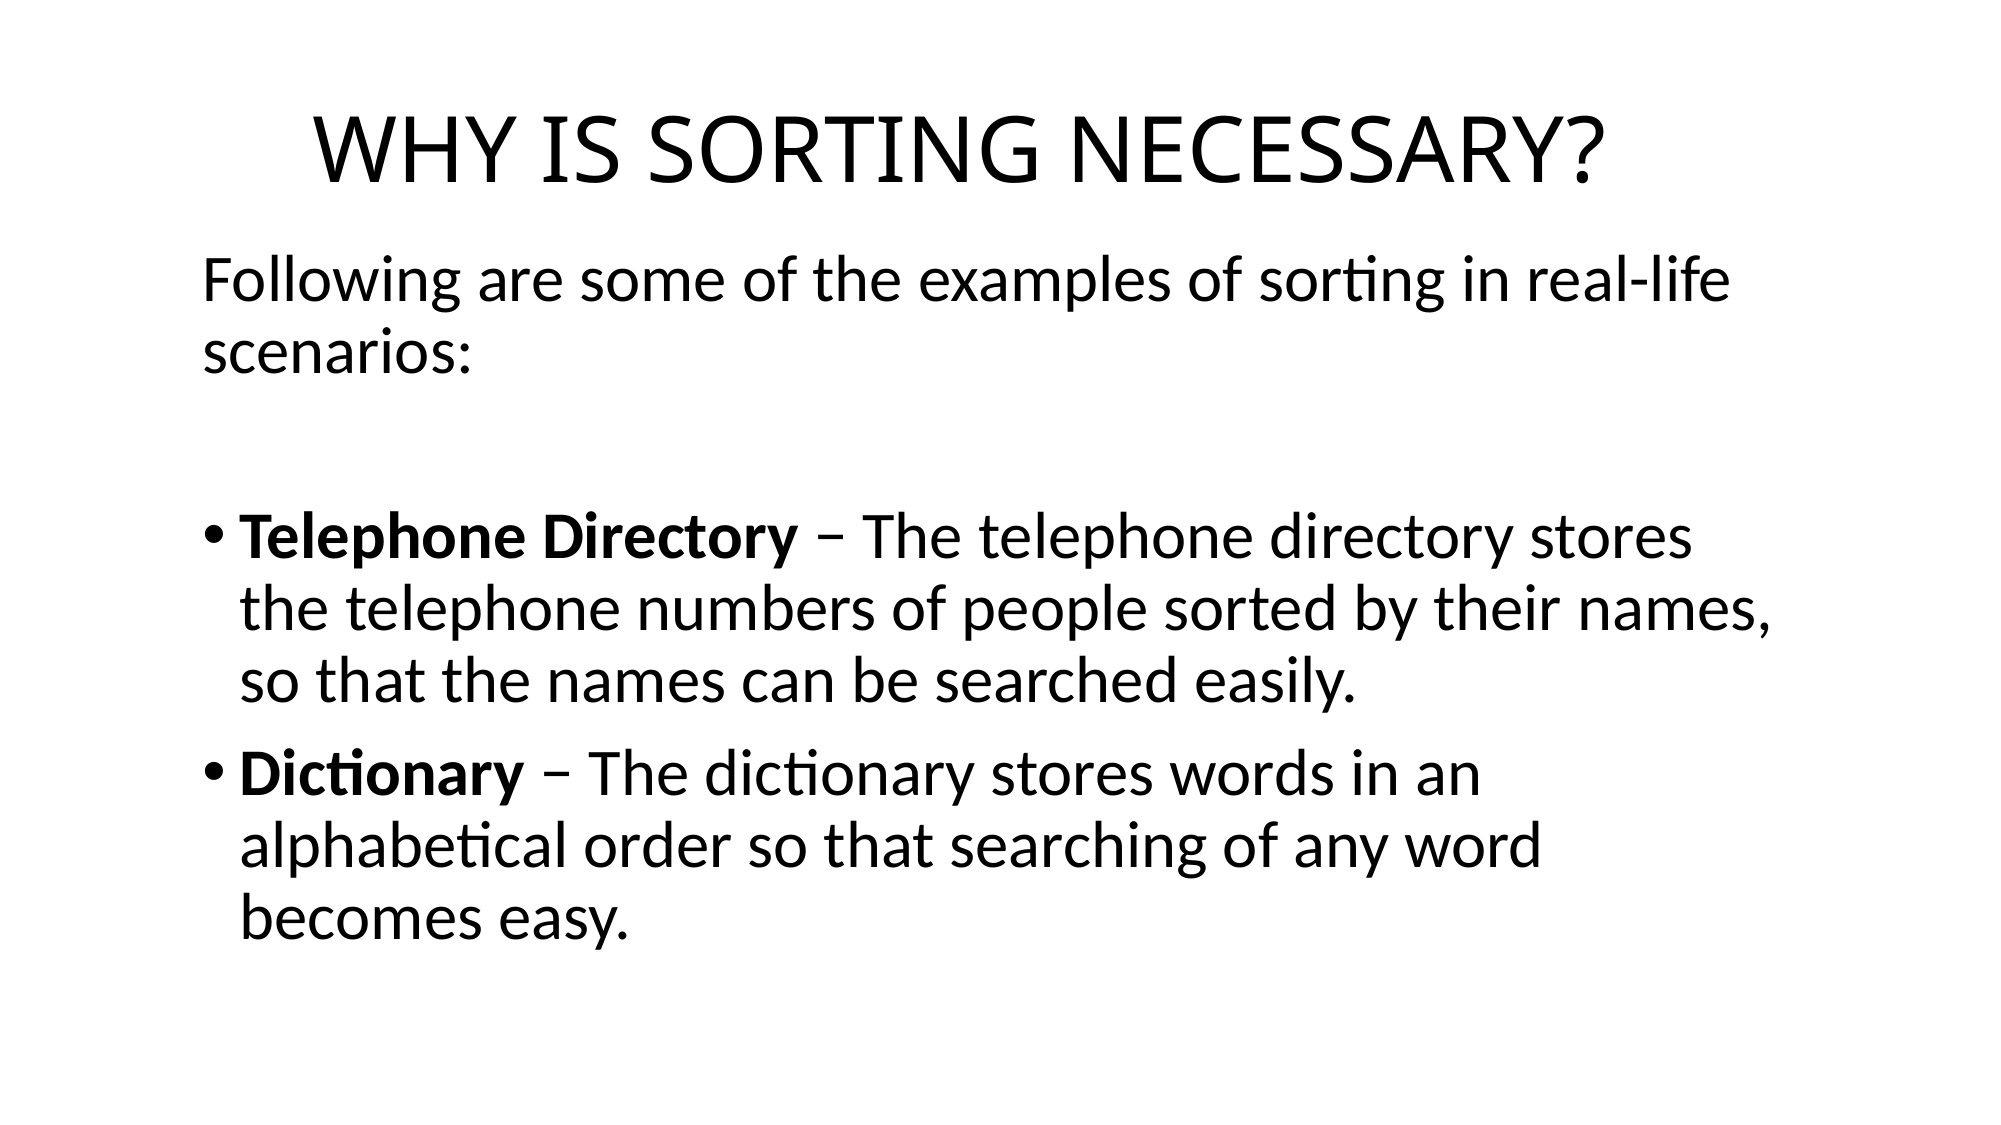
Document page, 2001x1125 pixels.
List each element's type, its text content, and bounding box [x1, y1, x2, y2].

list Following are some of the examples of sorting in real-life scenarios: Telephone Directory − The telephone directory stores the telephone numbers of people sorted by their names, so that the names can be searched easily. Dictionary − The dictionary stores words in an alphabetical order so that searching of any word becomes easy. [187, 236, 1813, 966]
title WHY IS SORTING NECESSARY? [296, 90, 1729, 216]
